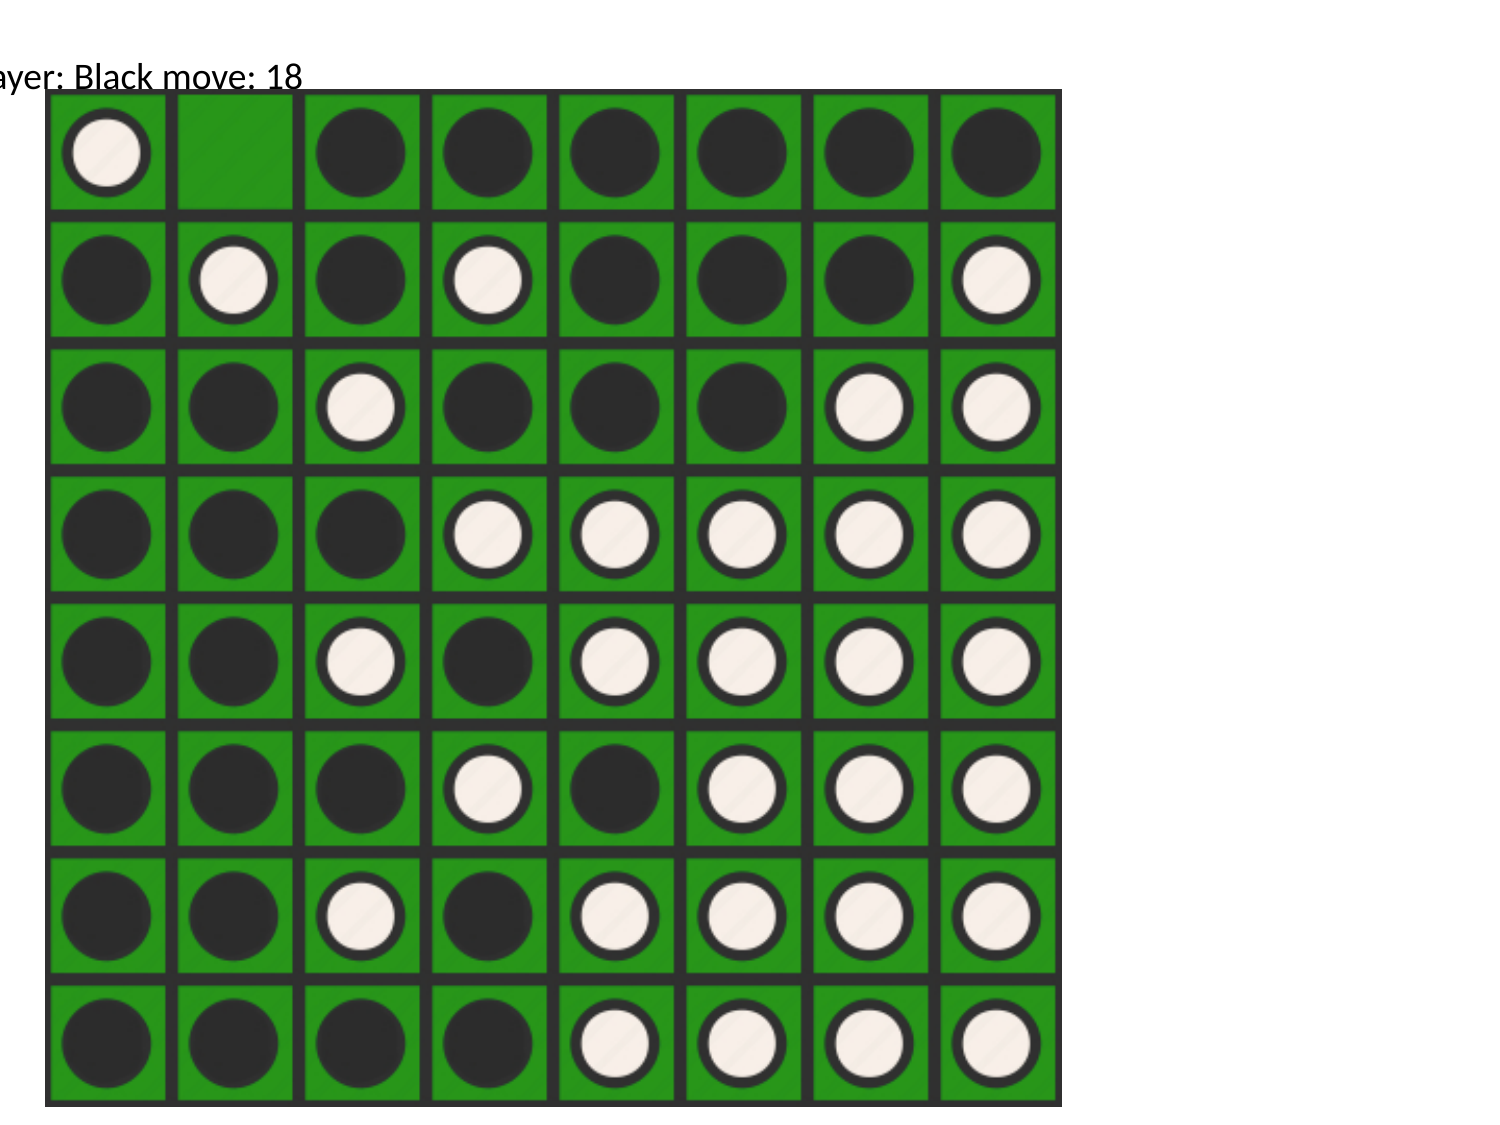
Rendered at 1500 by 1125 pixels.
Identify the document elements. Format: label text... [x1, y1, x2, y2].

picture [44, 89, 1062, 1107]
text_box turn: 59 player: Black move: 18 [0, 44, 319, 105]
